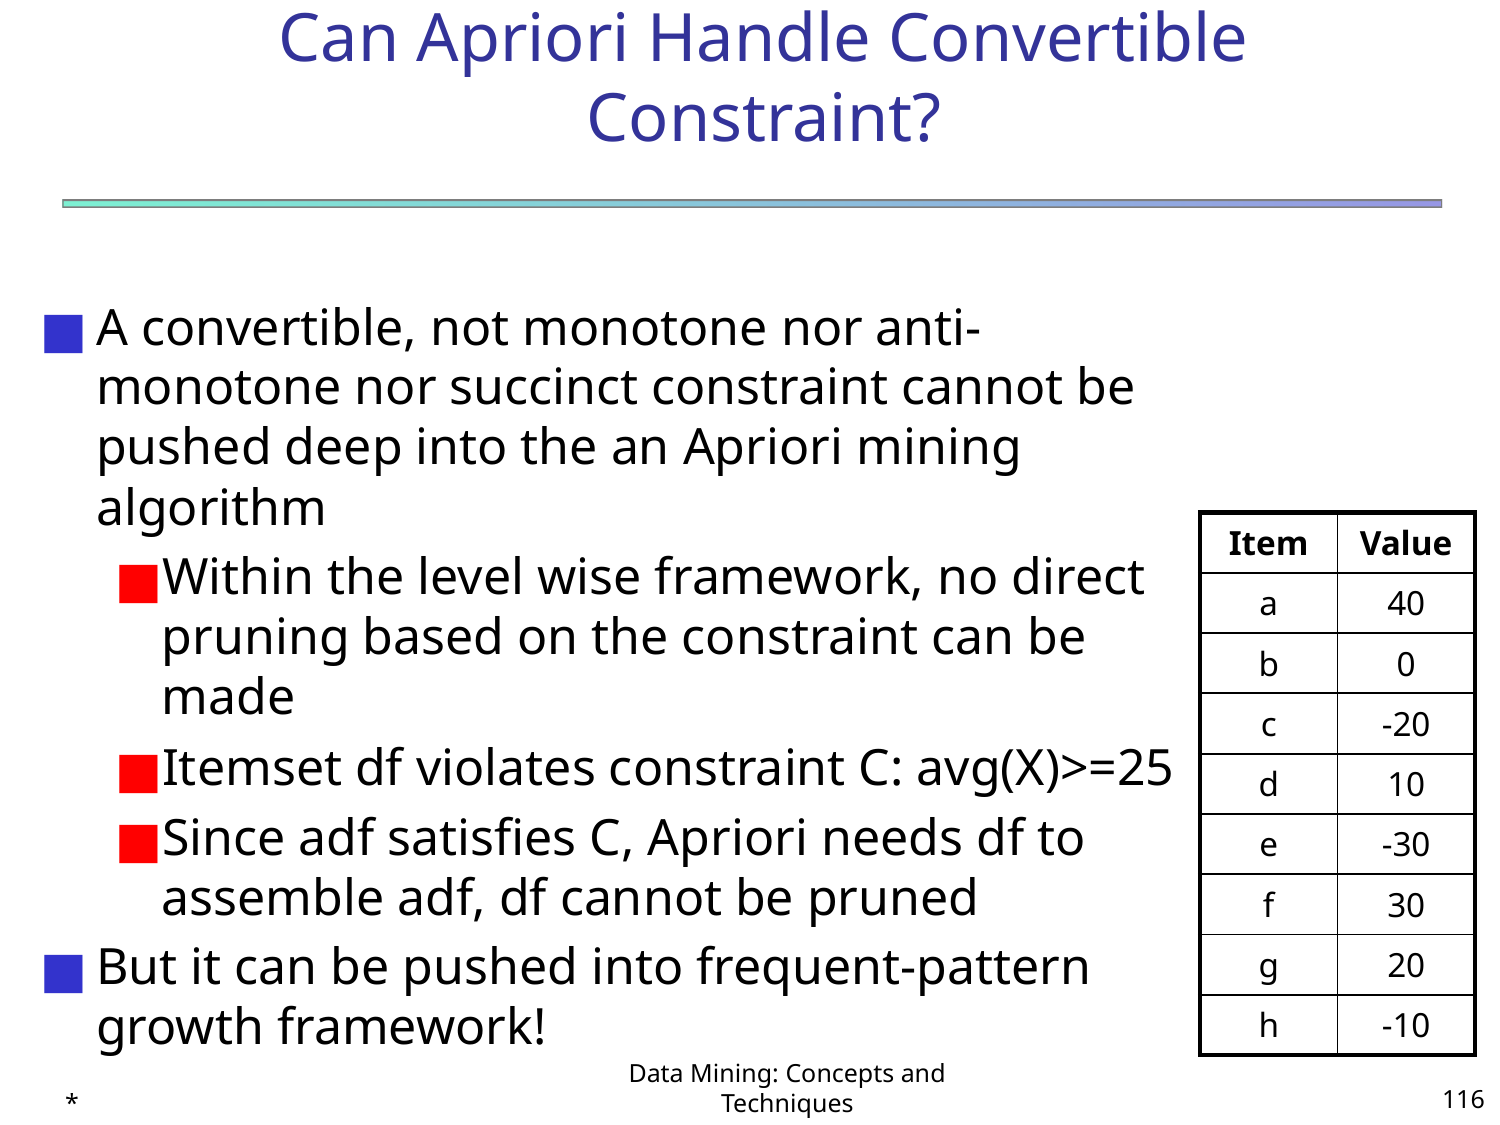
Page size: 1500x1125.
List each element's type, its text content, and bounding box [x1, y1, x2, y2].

table_cell h [1202, 996, 1337, 1053]
table_cell g [1202, 935, 1337, 994]
table_cell a [1202, 574, 1337, 632]
text_box Data Mining: Concepts and Techniques [549, 1062, 1025, 1125]
table_cell -30 [1338, 815, 1473, 873]
list A convertible, not monotone nor anti-monotone nor succinct constraint cannot be pushed deep into the an Apriori mining algorithm Within the level wise framework, no direct pruning based on the constraint can be made Itemset df violates constraint C: avg(X)>=25 Since adf satisfies C, Apriori needs df to assemble adf, df cannot be pruned But it can be pushed into frequent-pattern growth framework! [24, 287, 1200, 1038]
table_header Item [1202, 515, 1337, 572]
table_cell c [1202, 694, 1337, 753]
table_cell 10 [1338, 755, 1473, 813]
table_cell 20 [1338, 935, 1473, 994]
table_cell 40 [1338, 574, 1473, 632]
table_cell d [1202, 755, 1337, 813]
table_cell 0 [1338, 634, 1473, 692]
text_box * [49, 1062, 363, 1125]
table_cell 30 [1338, 875, 1473, 934]
table_cell -20 [1338, 694, 1473, 753]
table_cell e [1202, 815, 1337, 873]
table_cell b [1202, 634, 1337, 692]
table_cell -10 [1338, 996, 1473, 1053]
title Can Apriori Handle Convertible Constraint? [112, 50, 1416, 163]
table_cell f [1202, 875, 1337, 934]
text_box ‹#› [1187, 1062, 1500, 1125]
table_header Value [1338, 515, 1473, 572]
